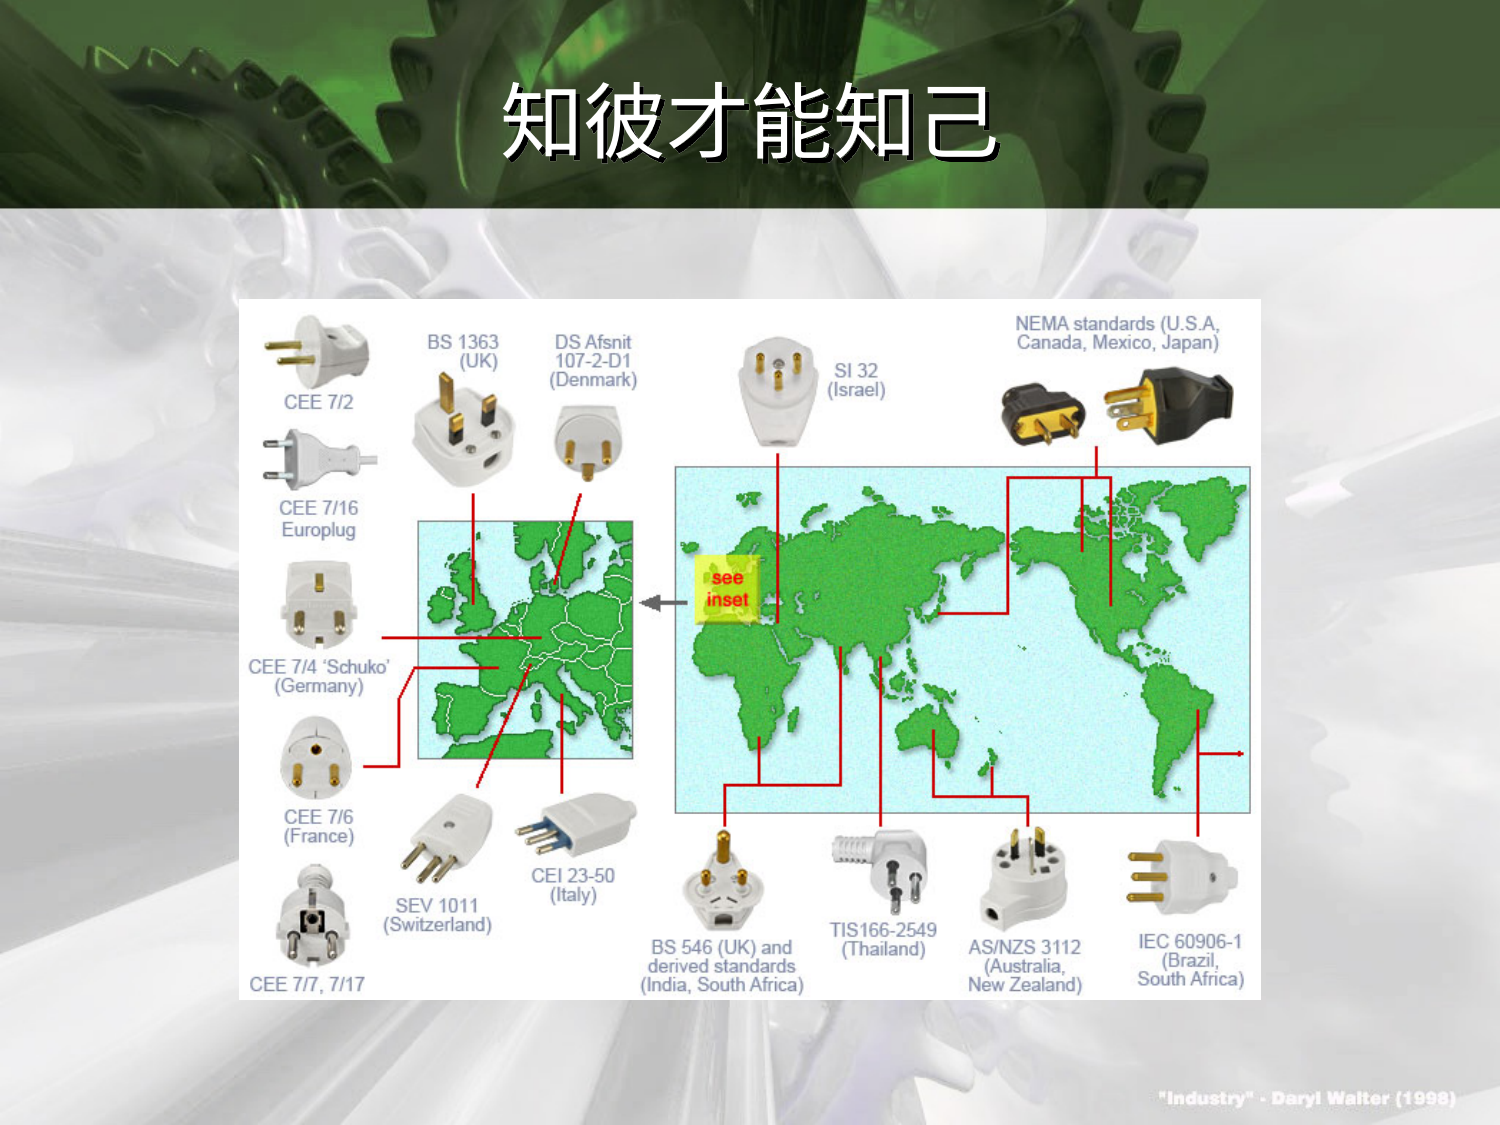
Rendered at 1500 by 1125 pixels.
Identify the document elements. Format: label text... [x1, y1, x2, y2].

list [238, 299, 1261, 1001]
picture [0, 0, 1500, 1125]
title 知彼才能知己 [112, 24, 1388, 213]
